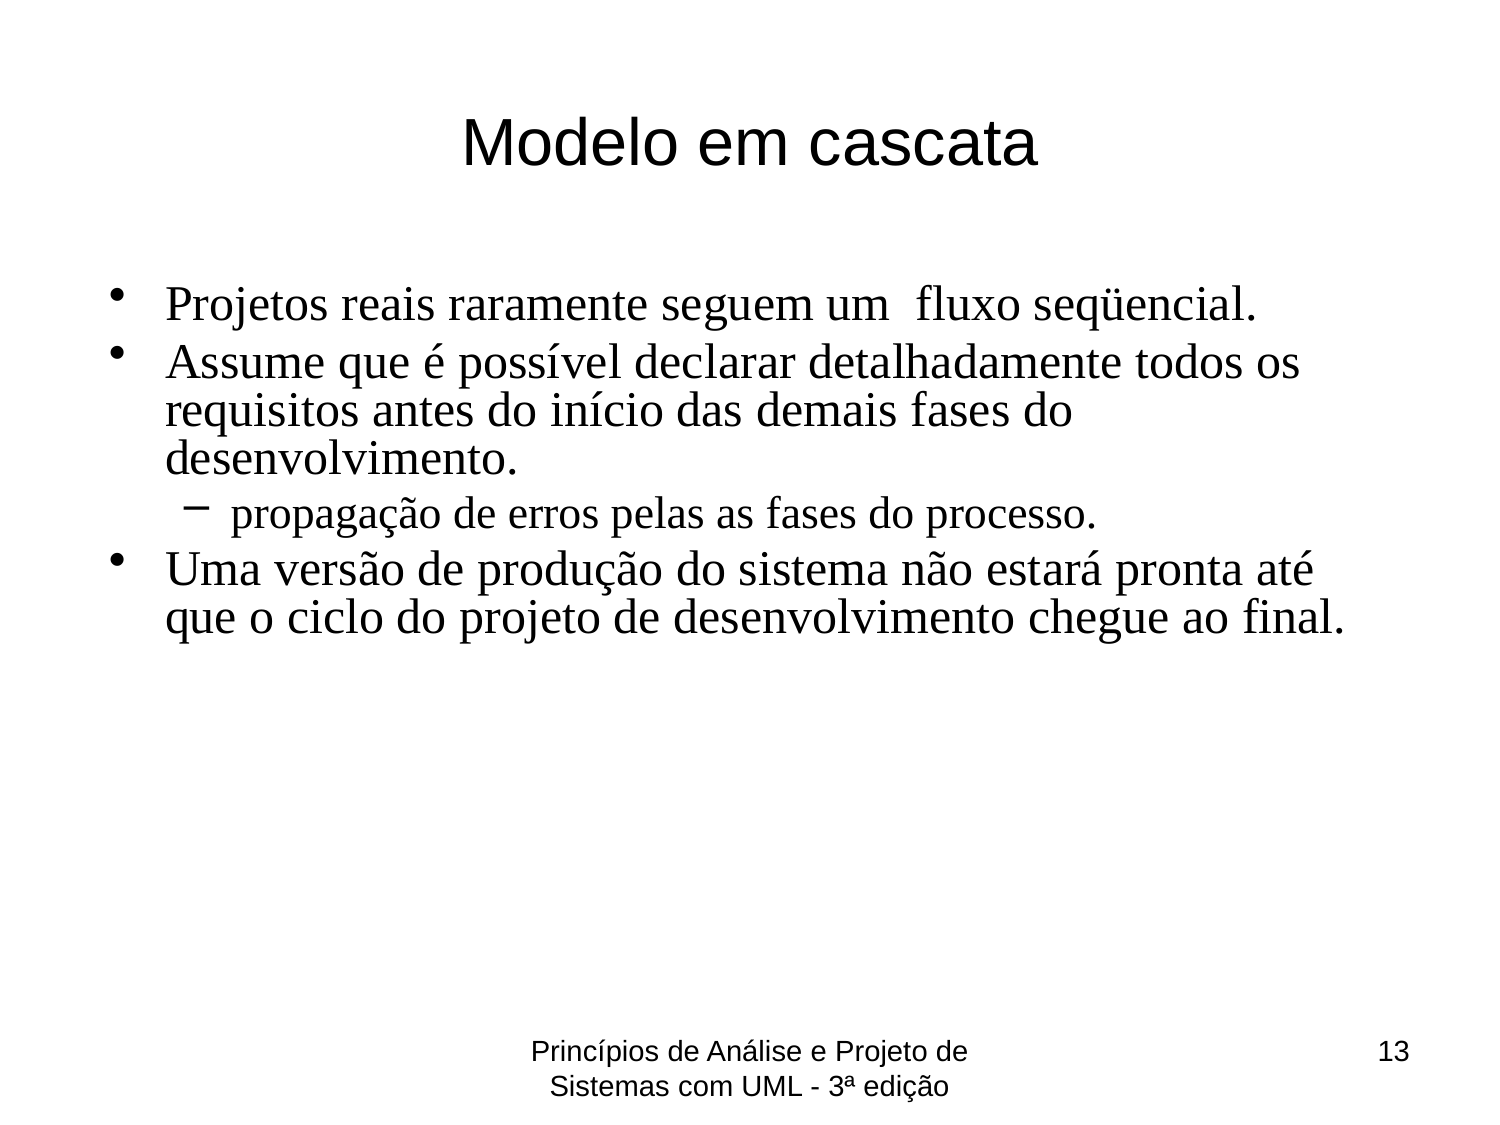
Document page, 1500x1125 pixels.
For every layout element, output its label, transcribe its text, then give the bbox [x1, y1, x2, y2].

footer Princípios de Análise e Projeto de Sistemas com UML - 3ª edição [512, 1024, 988, 1103]
slide_number 13 [1074, 1024, 1426, 1103]
title Modelo em cascata [74, 44, 1426, 233]
list Projetos reais raramente seguem um fluxo seqüencial. Assume que é possível declarar detalhadamente todos os requisitos antes do início das demais fases do desenvolvimento. propagação de erros pelas as fases do processo. Uma versão de produção do sistema não estará pronta até que o ciclo do projeto de desenvolvimento chegue ao final. [93, 274, 1412, 965]
